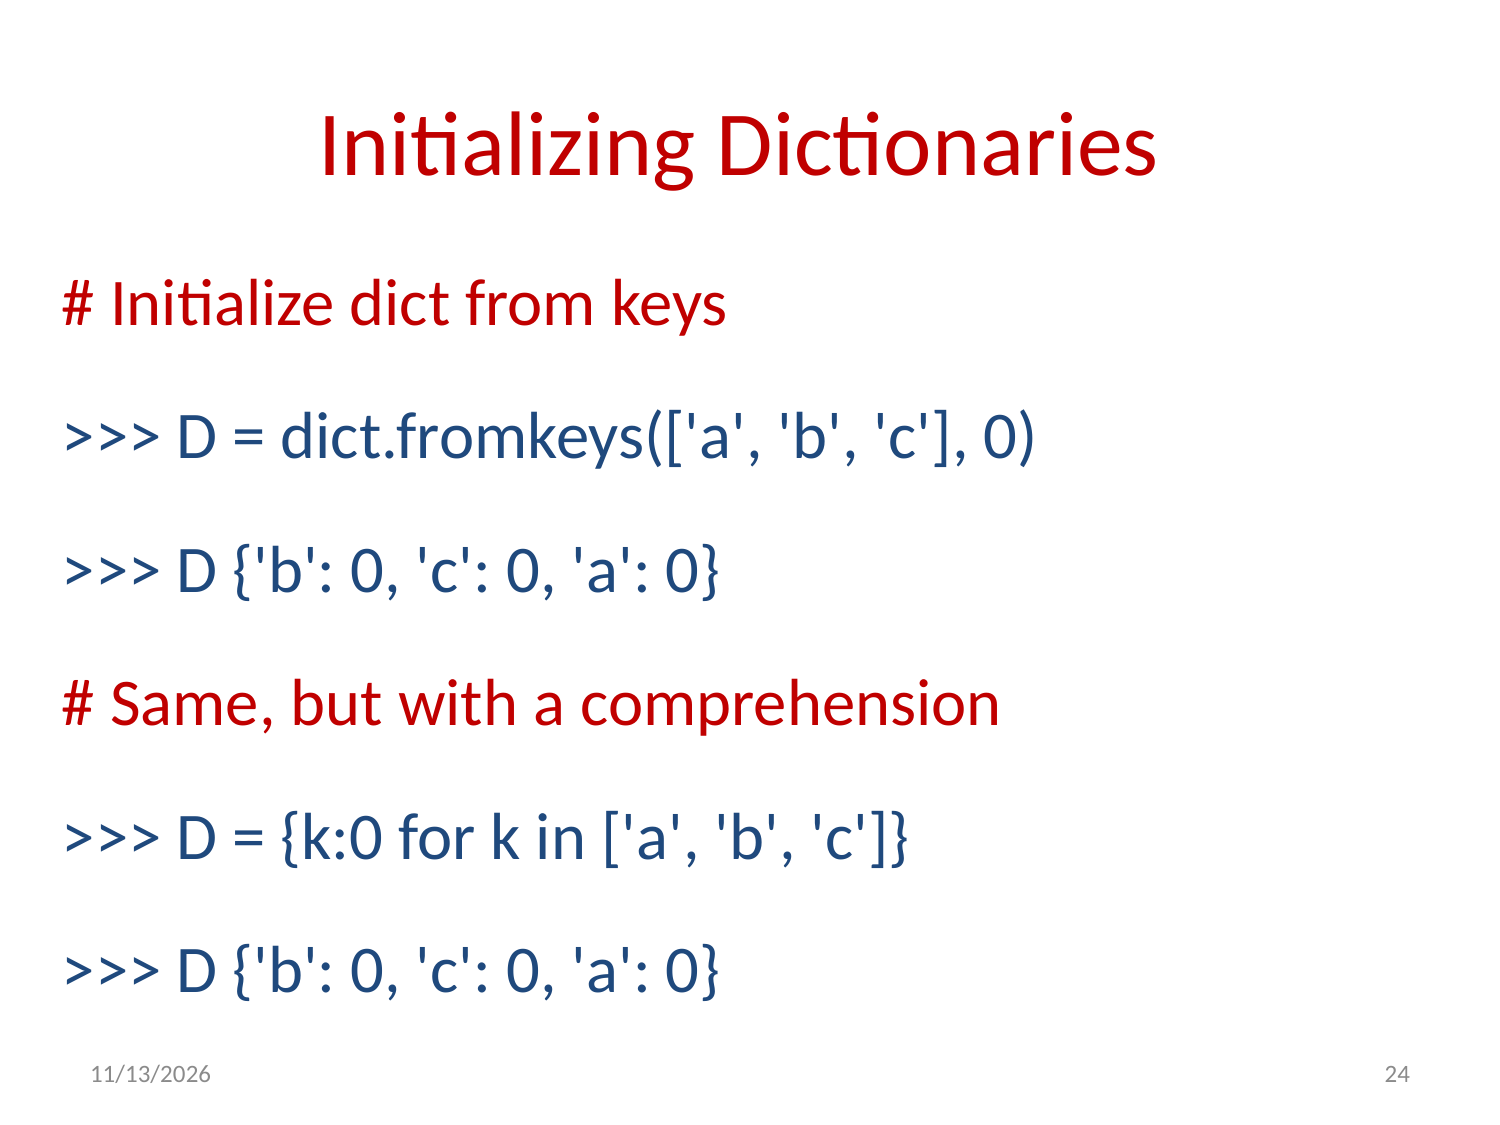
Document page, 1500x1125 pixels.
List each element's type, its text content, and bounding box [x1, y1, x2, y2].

title Initializing Dictionaries [75, 45, 1425, 210]
slide_number 24 [1074, 1042, 1425, 1103]
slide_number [75, 1042, 425, 1103]
list # Initialize dict from keys >>> D = dict.fromkeys(['a', 'b', 'c'], 0) >>> D {'b': 0, 'c': 0, 'a': 0} # Same, but with a comprehension >>> D = {k:0 for k in ['a', 'b', 'c']} >>> D {'b': 0, 'c': 0, 'a': 0} [46, 210, 1465, 1043]
